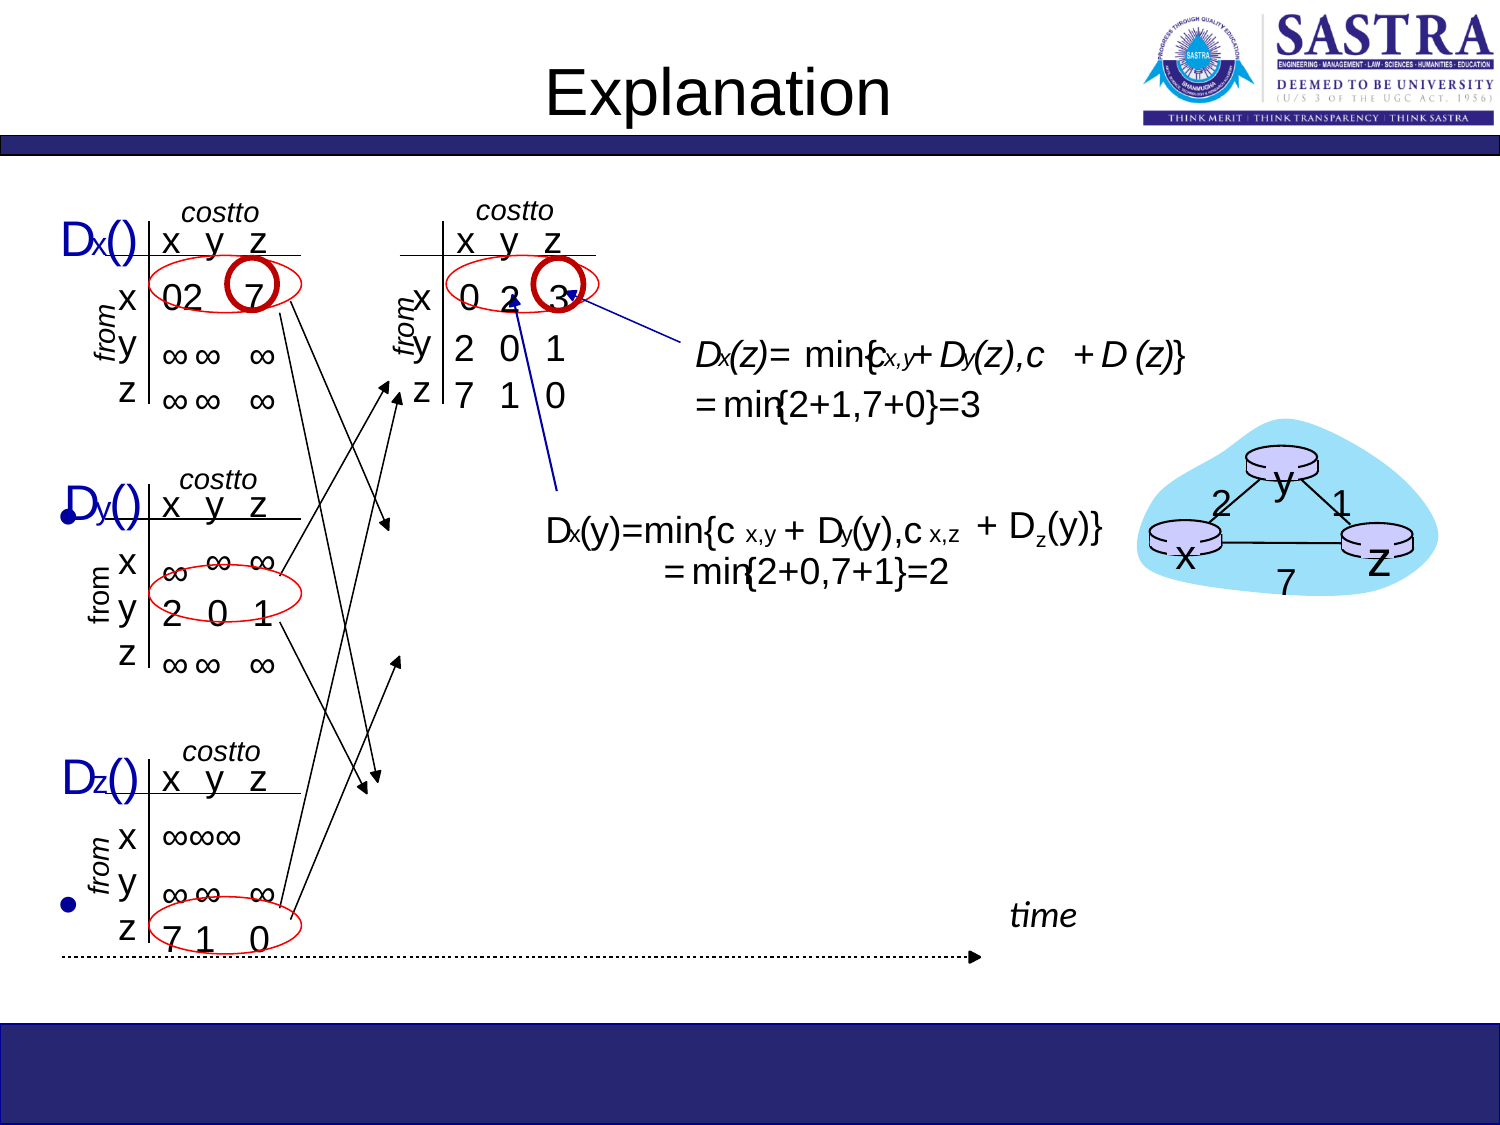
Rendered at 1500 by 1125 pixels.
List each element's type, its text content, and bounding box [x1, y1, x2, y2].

list + Dz(y)} time [24, 162, 1475, 1032]
title Explanation [148, 34, 1289, 144]
picture [1137, 4, 1500, 133]
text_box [59, 188, 1441, 963]
